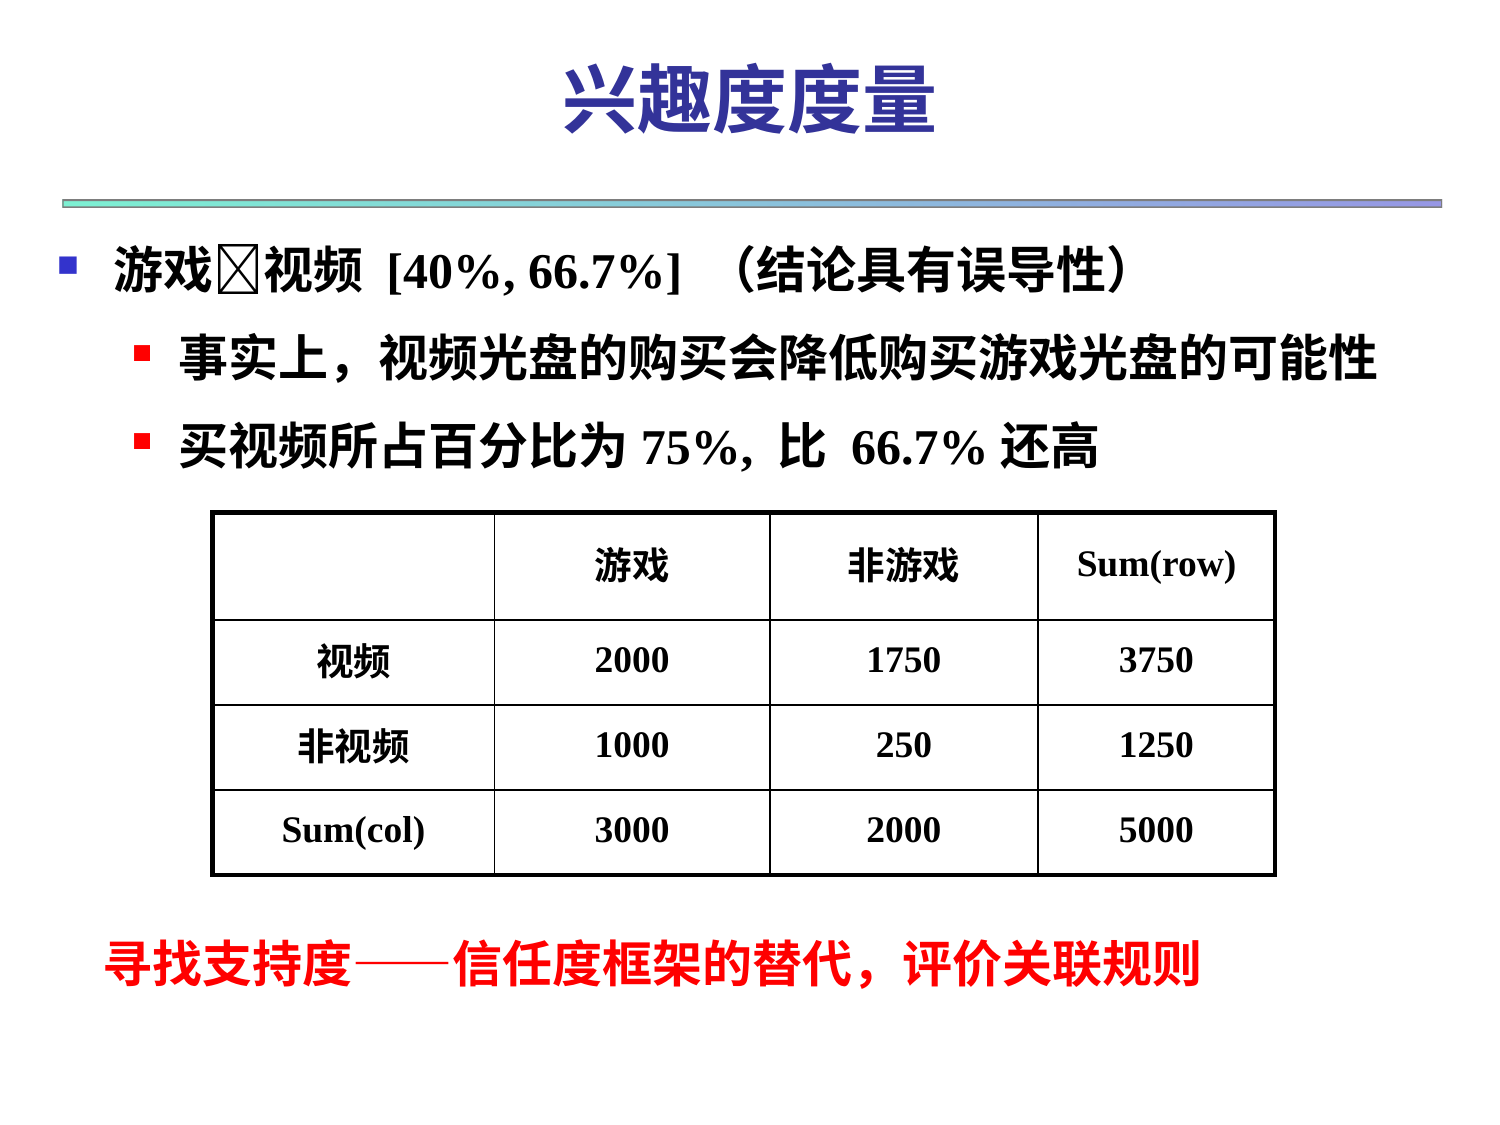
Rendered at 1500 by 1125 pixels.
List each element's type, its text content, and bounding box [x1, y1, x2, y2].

table_cell 2000 [771, 791, 1037, 873]
table_cell 5000 [1039, 791, 1273, 873]
table_cell 1750 [771, 621, 1037, 704]
table_cell 1000 [495, 706, 769, 789]
table_cell Sum(col) [215, 791, 494, 873]
table_cell 1250 [1039, 706, 1273, 789]
table_header [215, 515, 494, 619]
text_box 寻找支持度——信任度框架的替代，评价关联规则 [87, 924, 1313, 1000]
table_cell 2000 [495, 621, 769, 704]
table_header 非游戏 [771, 515, 1037, 619]
table_cell 3000 [495, 791, 769, 873]
title 兴趣度度量 [0, 60, 1500, 151]
table_cell 3750 [1039, 621, 1273, 704]
table_cell 视频 [215, 621, 494, 704]
table_header Sum(row) [1039, 515, 1273, 619]
table_header 游戏 [495, 515, 769, 619]
table_cell 非视频 [215, 706, 494, 789]
list 游戏视频 [40%, 66.7%] （结论具有误导性） 事实上，视频光盘的购买会降低购买游戏光盘的可能性 买视频所占百分比为75%, 比 66.7%还高 [41, 213, 1451, 1013]
table_cell 250 [771, 706, 1037, 789]
